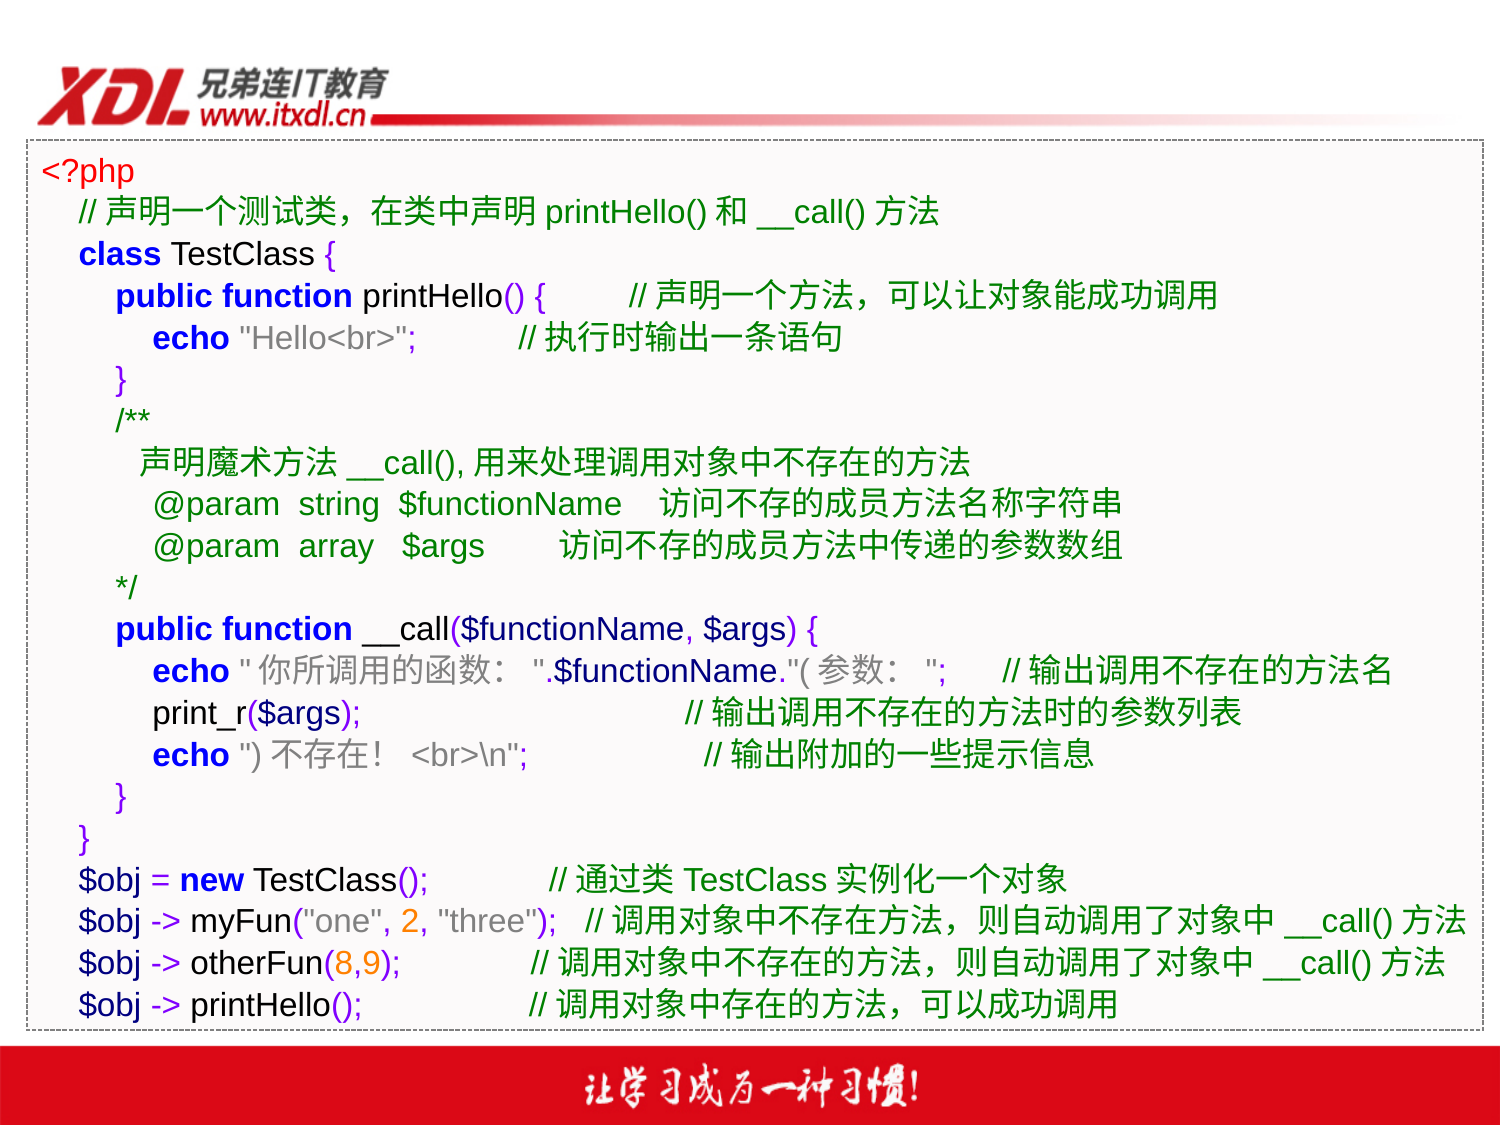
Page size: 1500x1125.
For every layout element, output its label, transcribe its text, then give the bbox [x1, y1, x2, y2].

text_box <?php //声明一个测试类，在类中声明printHello()和__call()方法 class TestClass { public function printHello() { //声明一个方法，可以让对象能成功调用 echo "Hello<br>"; //执行时输出一条语句 } /** 声明魔术方法__call(),用来处理调用对象中不存在的方法 @param string $functionName 访问不存的成员方法名称字符串 @param array $args 访问不存的成员方法中传递的参数数组 */ public function __call($functionName, $args) { echo "你所调用的函数：".$functionName."(参数："; //输出调用不存在的方法名 print_r($args); //输出调用不存在的方法时的参数列表 echo ")不存在！<br>\n"; //输出附加的一些提示信息 } } $obj = new TestClass(); //通过类TestClass实例化一个对象 $obj -> myFun("one", 2, "three"); //调用对象中不存在方法，则自动调用了对象中__call()方法 $obj -> otherFun(8,9); //调用对象中不存在的方法，则自动调用了对象中__call()方法 $obj -> printHello(); //调用对象中存在的方法，可以成功调用 [26, 139, 1483, 1031]
picture [0, 0, 1500, 1125]
